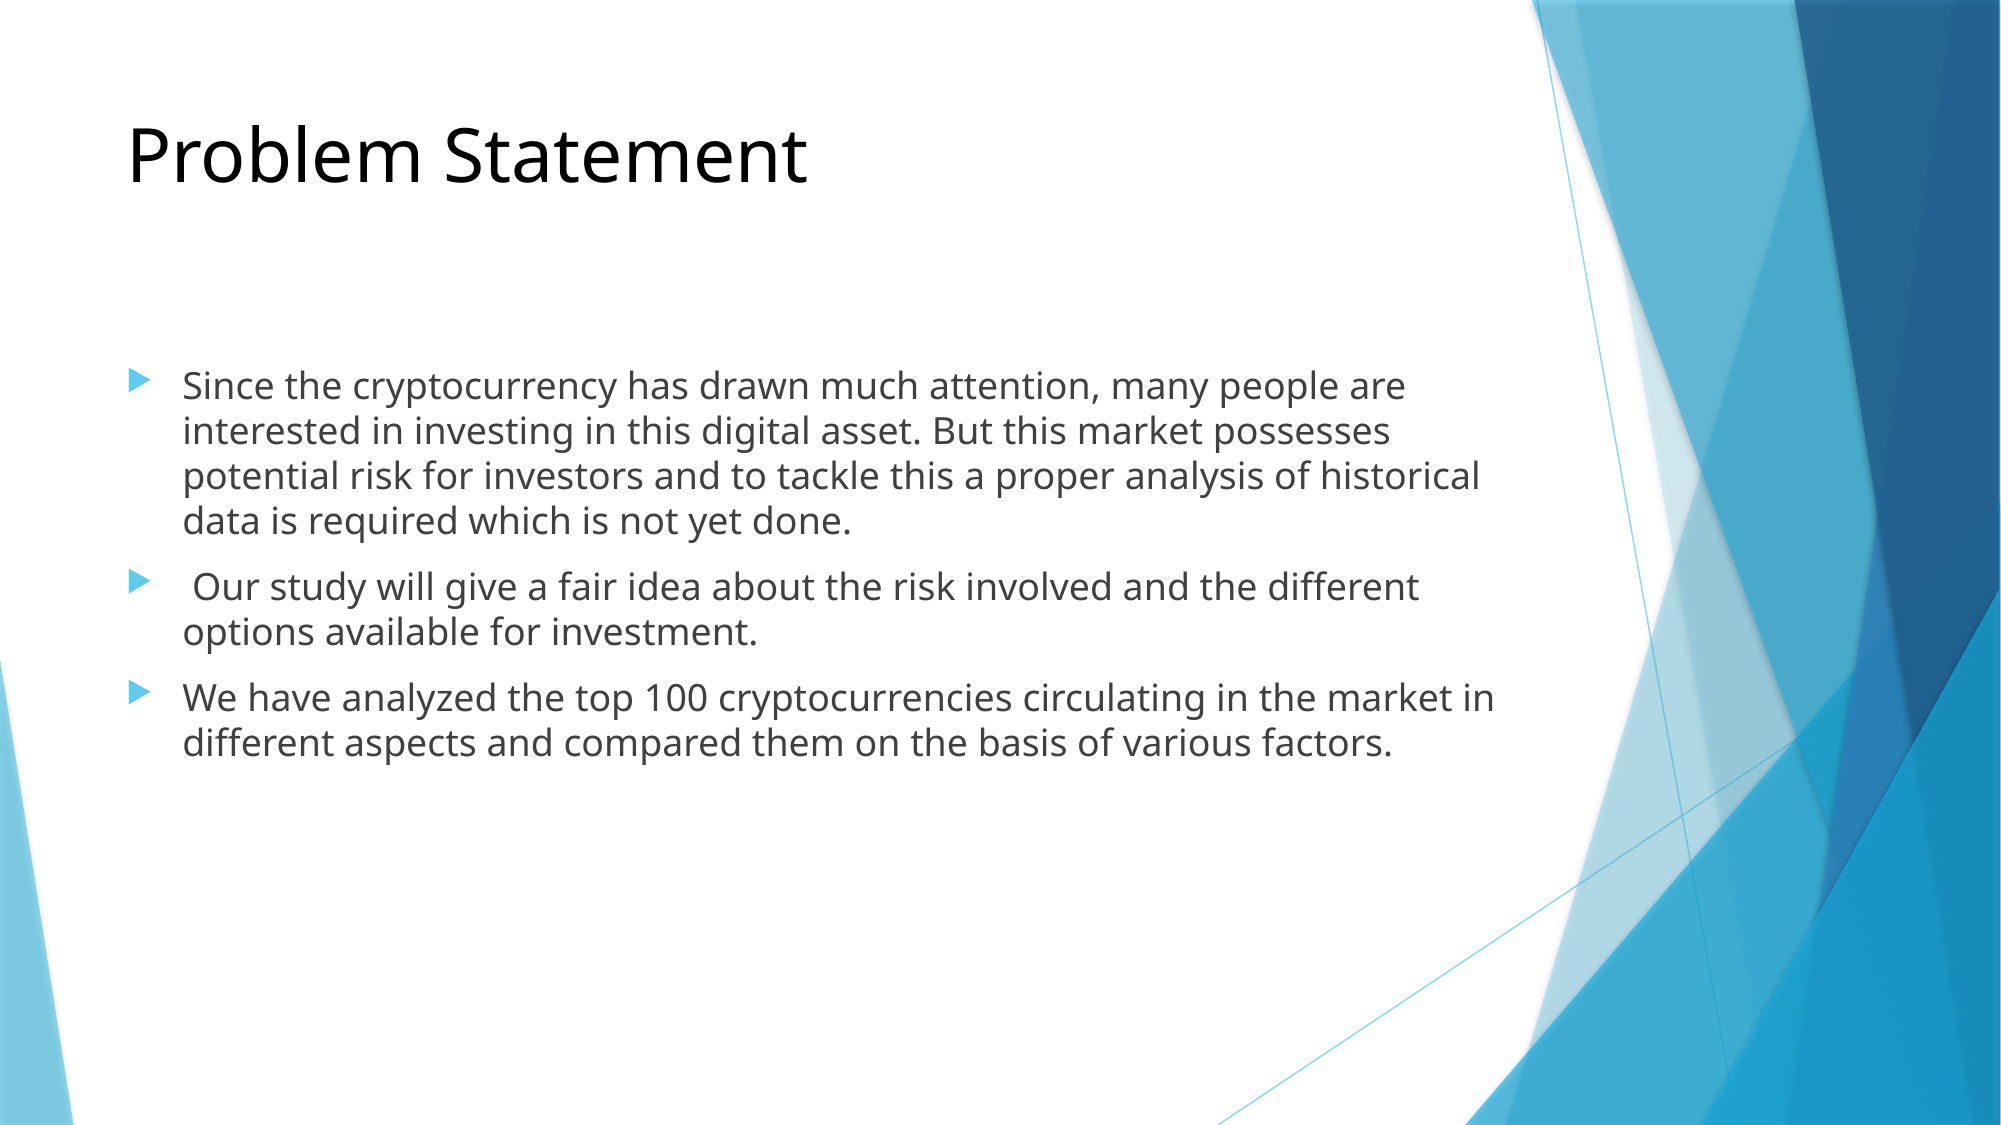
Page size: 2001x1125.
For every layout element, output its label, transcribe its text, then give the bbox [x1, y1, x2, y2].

title Problem Statement [111, 99, 1522, 317]
list Since the cryptocurrency has drawn much attention, many people are interested in investing in this digital asset. But this market possesses potential risk for investors and to tackle this a proper analysis of historical data is required which is not yet done. Our study will give a fair idea about the risk involved and the different options available for investment. We have analyzed the top 100 cryptocurrencies circulating in the market in different aspects and compared them on the basis of various factors. [111, 354, 1522, 992]
